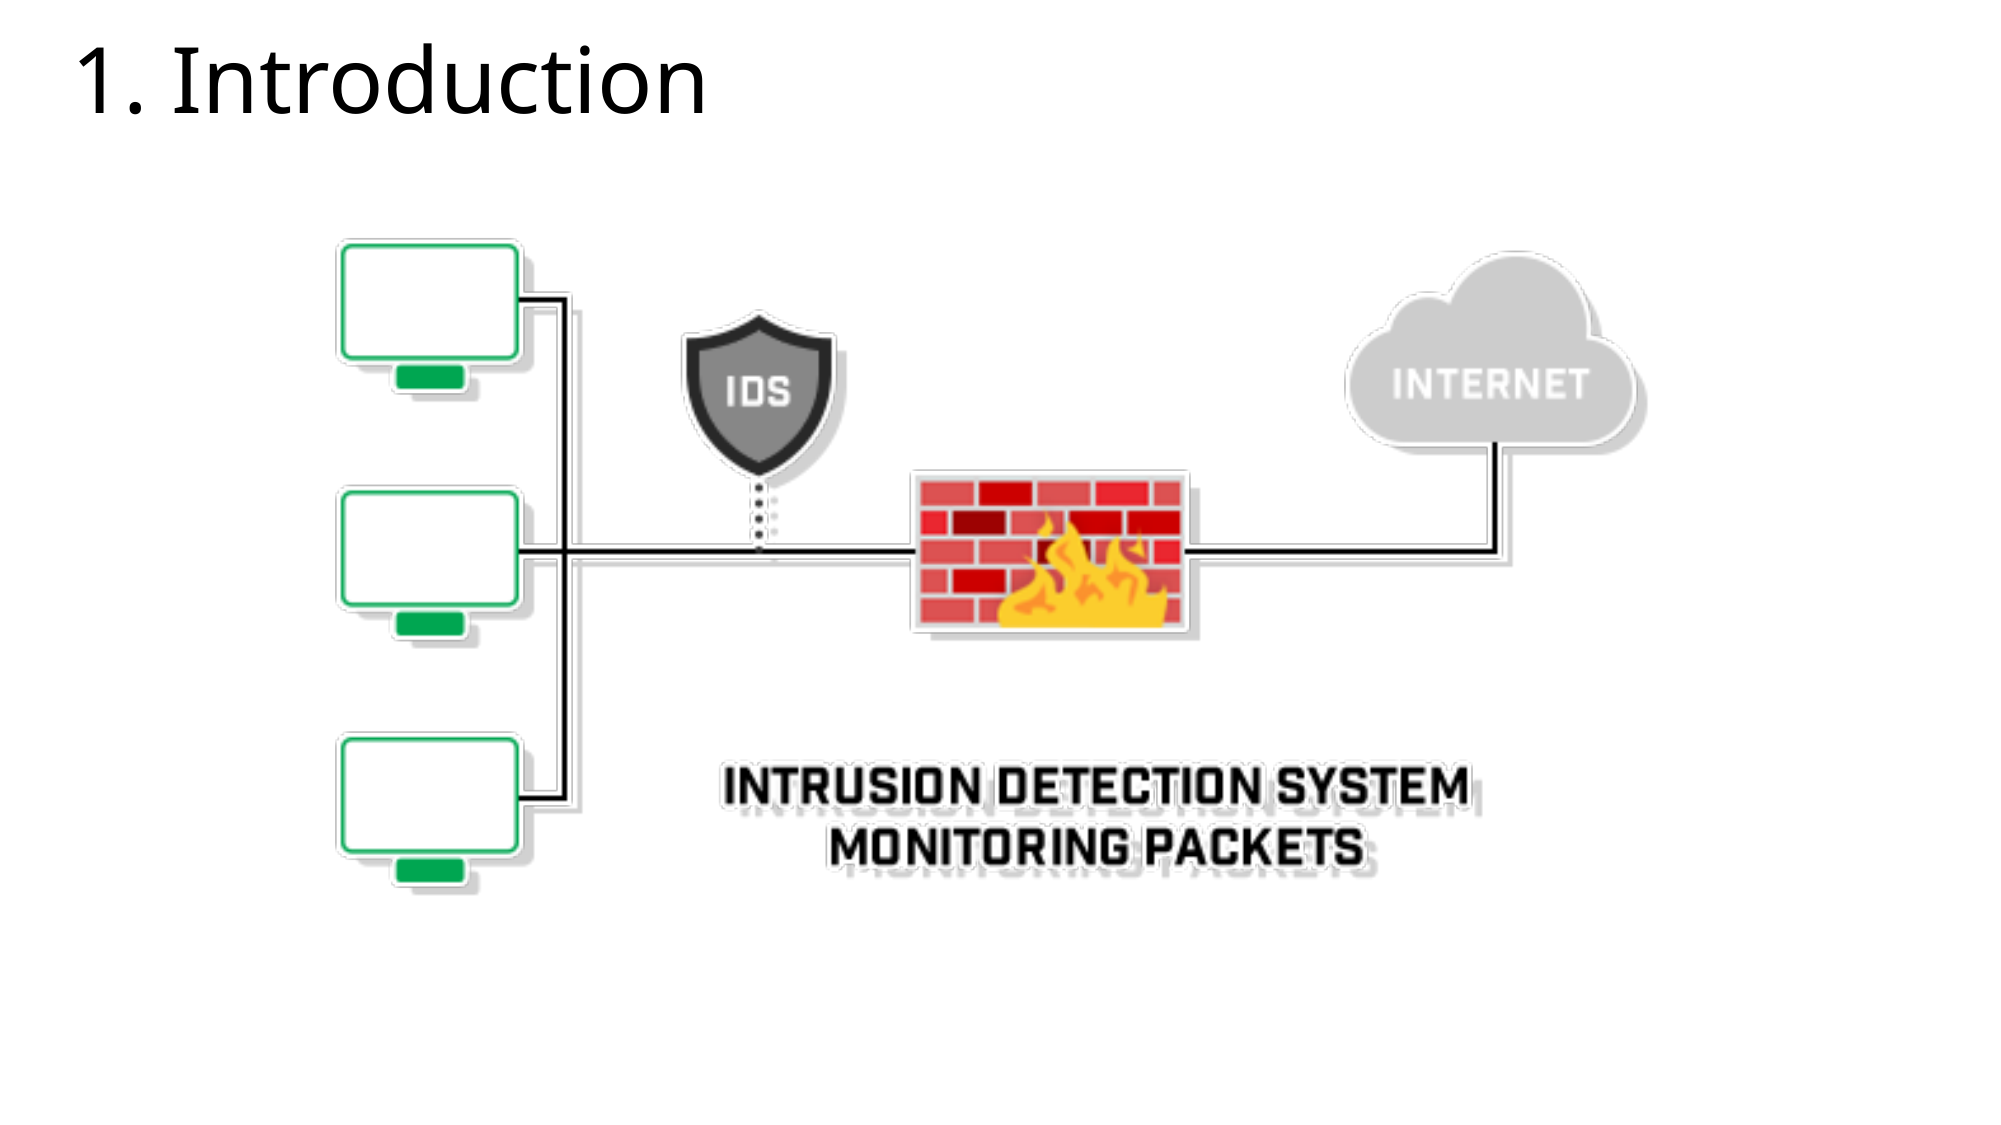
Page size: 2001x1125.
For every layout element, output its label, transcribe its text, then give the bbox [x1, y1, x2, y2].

text_box 1. Introduction [55, 12, 1150, 155]
picture [301, 181, 1699, 944]
